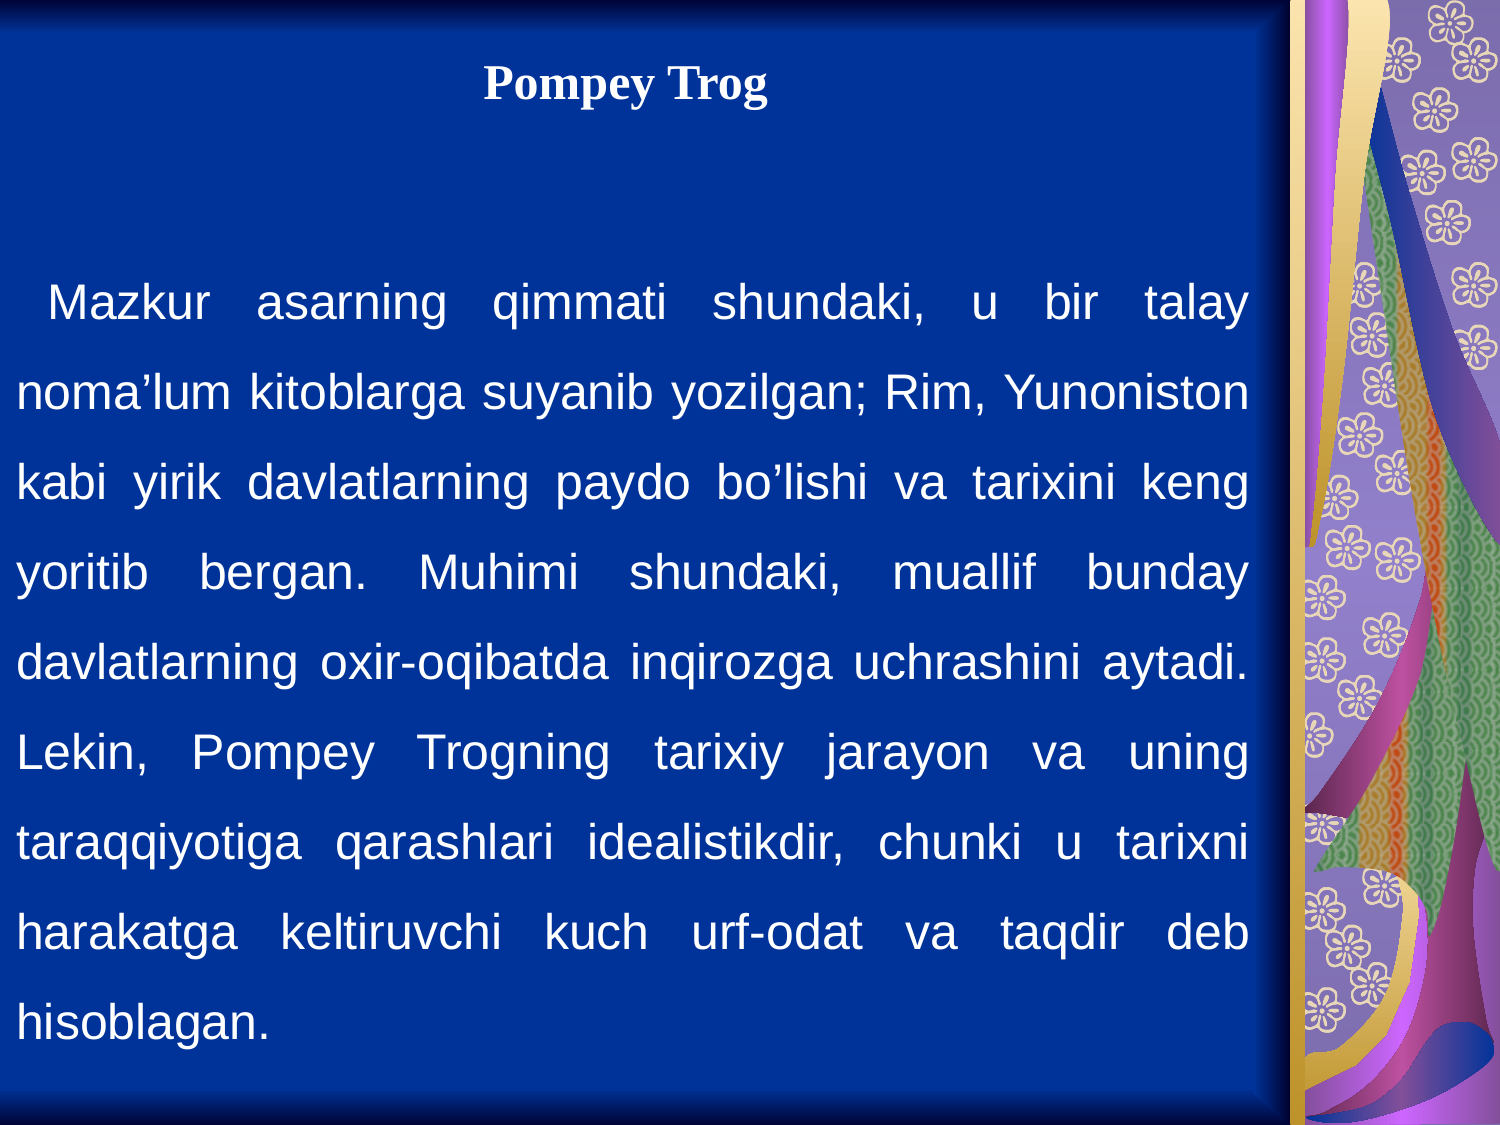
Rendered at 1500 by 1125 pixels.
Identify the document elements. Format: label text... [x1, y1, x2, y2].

picture [1314, 144, 1500, 936]
text_box Pompey Trog [112, 42, 1152, 118]
text_box Mazkur asarning qimmati shundaki, u bir talay noma’lum kitoblarga suyanib yozilgan; Rim, Yunoniston kabi yirik davlatlarning paydo bo’lishi va tarixini keng yoritib bergan. Muhimi shundaki, muallif bunday davlatlar­ning oxir-oqibatda inqirozga uchrashini aytadi. Lekin, Pompey Trogning tarixiy jarayon va uning taraqqiyotiga qarashlari idealistikdir, chunki u tarixni harakatga keltiruvchi kuch urf-odat va taqdir deb hisoblagan. [1, 231, 1266, 1125]
